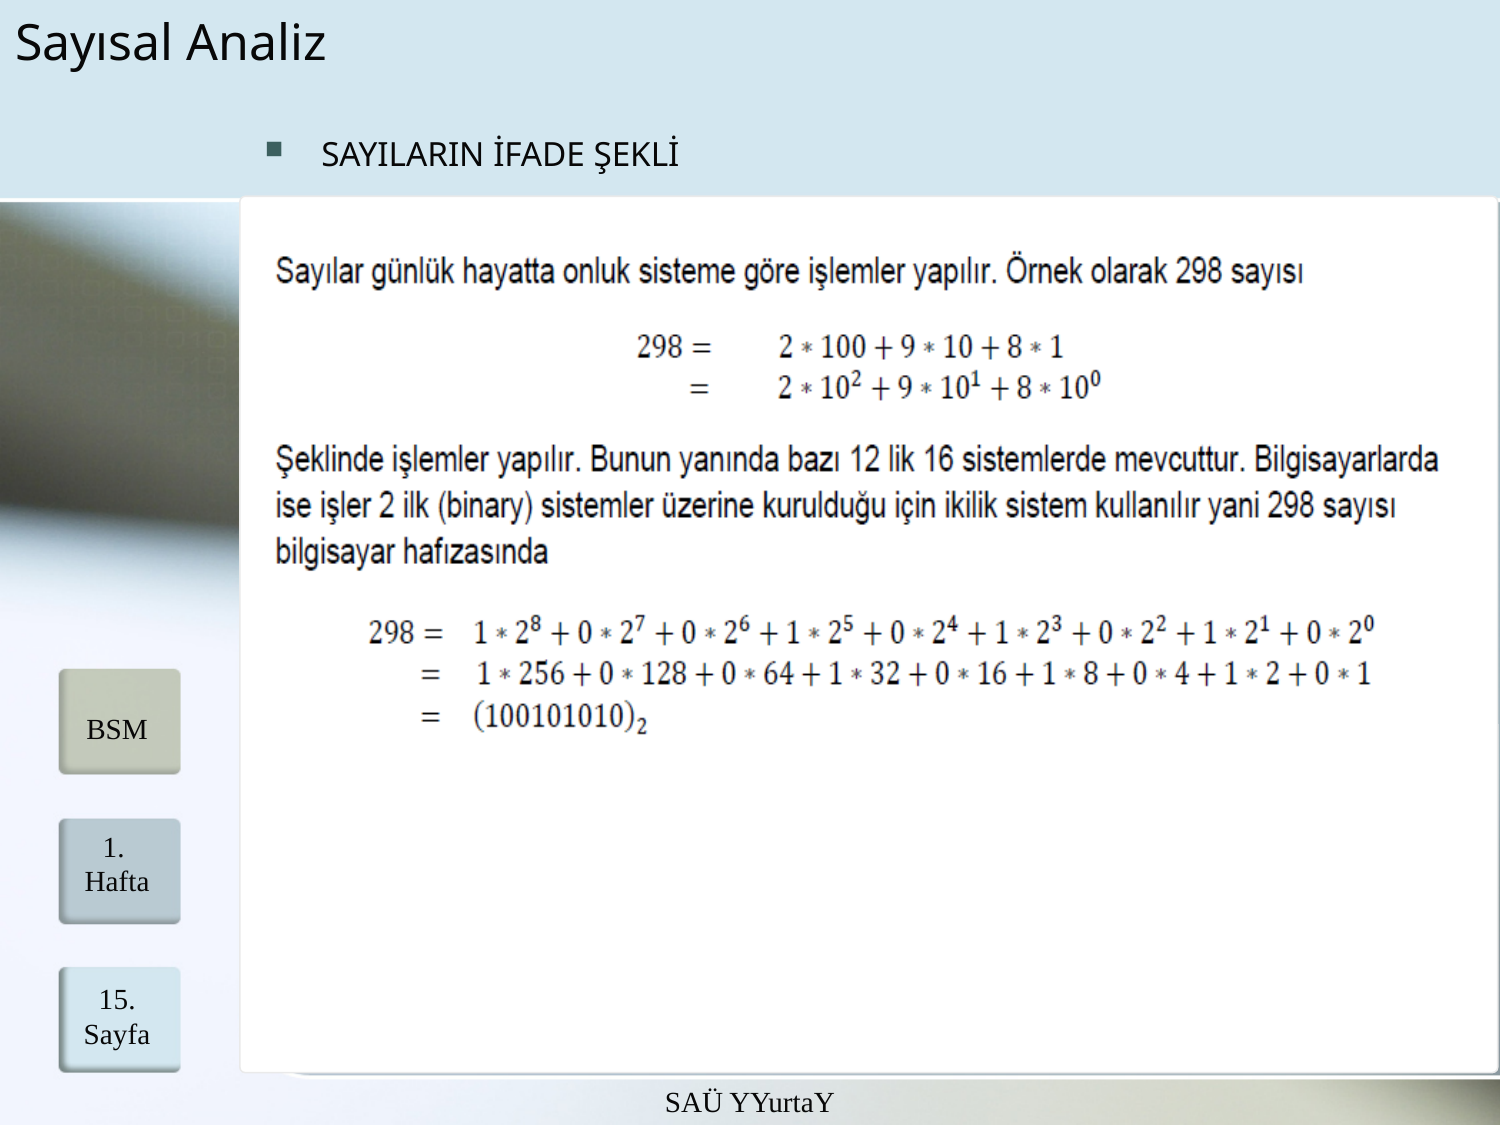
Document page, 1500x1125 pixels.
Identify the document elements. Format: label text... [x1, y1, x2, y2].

slide_number 1. Hafta [58, 820, 176, 927]
text_box [239, 196, 1498, 1073]
footer SAÜ YYurtaY [515, 1075, 991, 1125]
text_box BSM [58, 703, 176, 774]
picture [0, 0, 1500, 1125]
slide_number 15. Sayfa [58, 972, 176, 1067]
list SAYILARIN İFADE ŞEKLİ [249, 125, 1459, 196]
title Sayısal Analiz [0, 0, 1212, 81]
